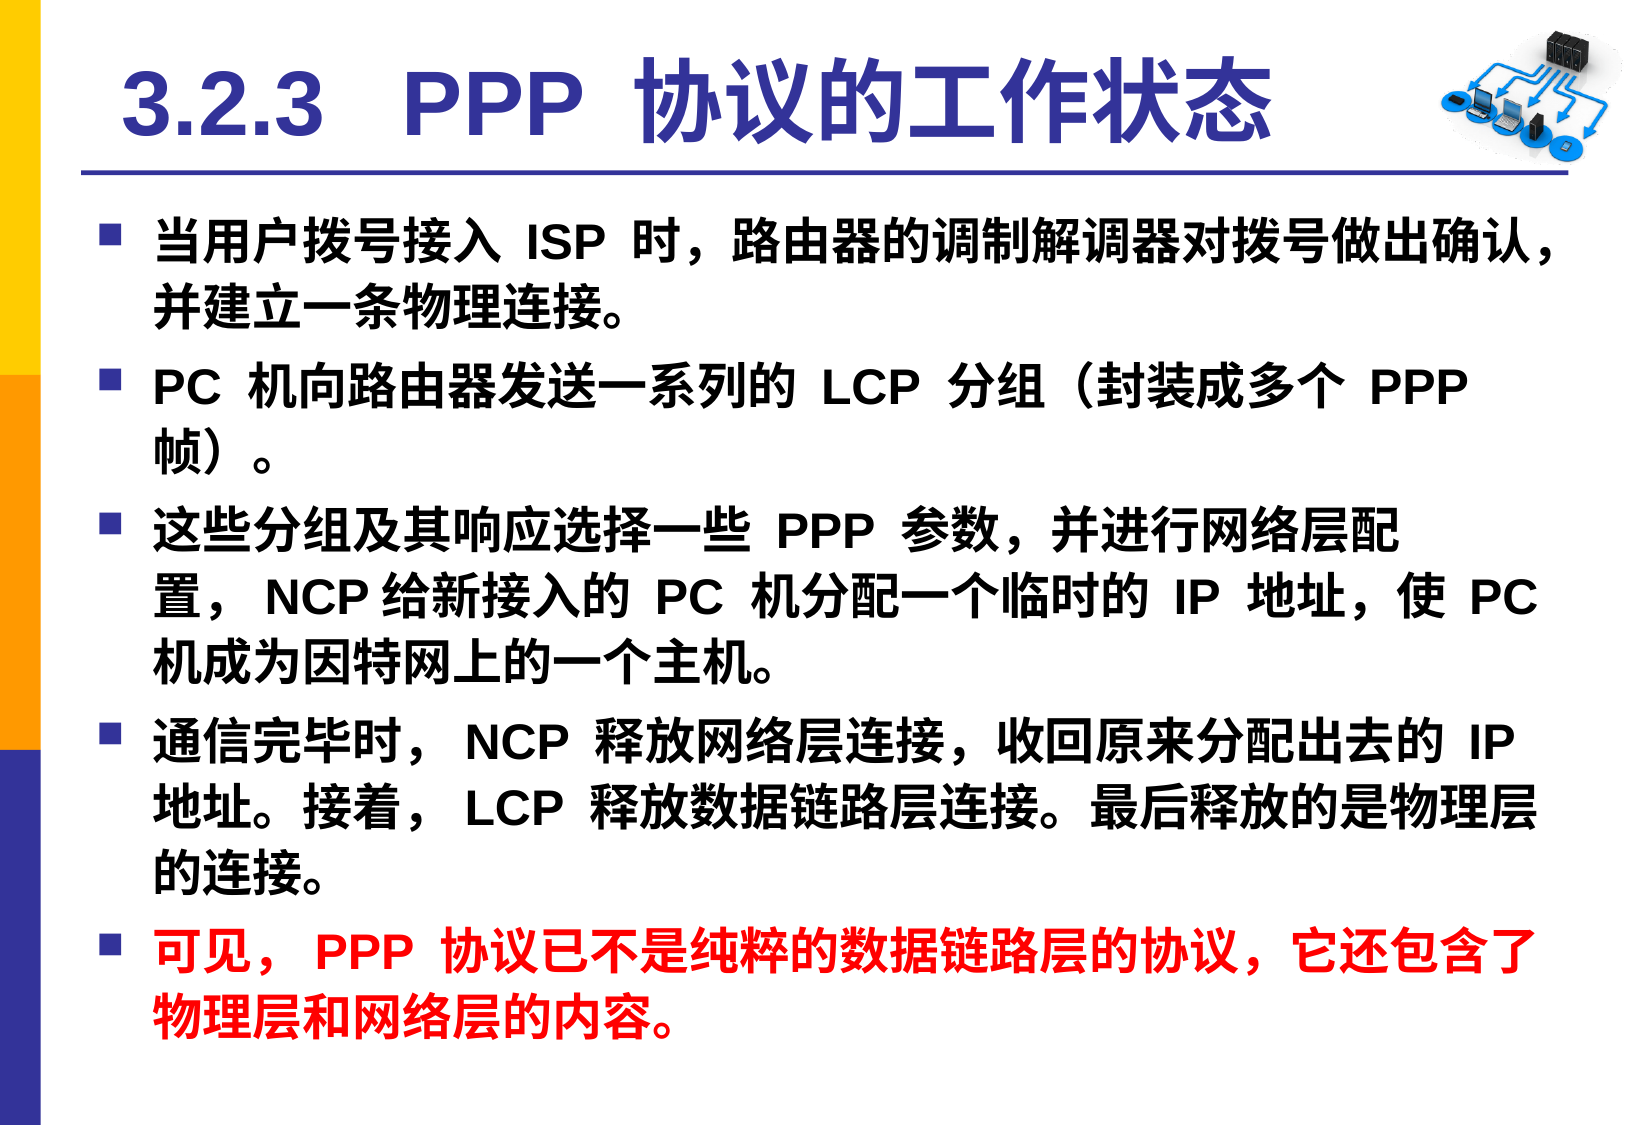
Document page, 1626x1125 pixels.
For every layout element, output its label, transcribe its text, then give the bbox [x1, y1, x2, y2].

title 3.2.3 PPP 协议的工作状态 [81, 30, 1569, 161]
list 当用户拨号接入 ISP 时，路由器的调制解调器对拨号做出确认，并建立一条物理连接。 PC 机向路由器发送一系列的 LCP 分组（封装成多个 PPP 帧）。 这些分组及其响应选择一些 PPP 参数，并进行网络层配置，NCP给新接入的 PC 机分配一个临时的 IP 地址，使 PC 机成为因特网上的一个主机。 通信完毕时，NCP 释放网络层连接，收回原来分配出去的 IP 地址。接着，LCP 释放数据链路层连接。最后释放的是物理层的连接。 可见，PPP 协议已不是纯粹的数据链路层的协议，它还包含了物理层和网络层的内容。 [81, 196, 1569, 1035]
picture [1438, 30, 1624, 165]
